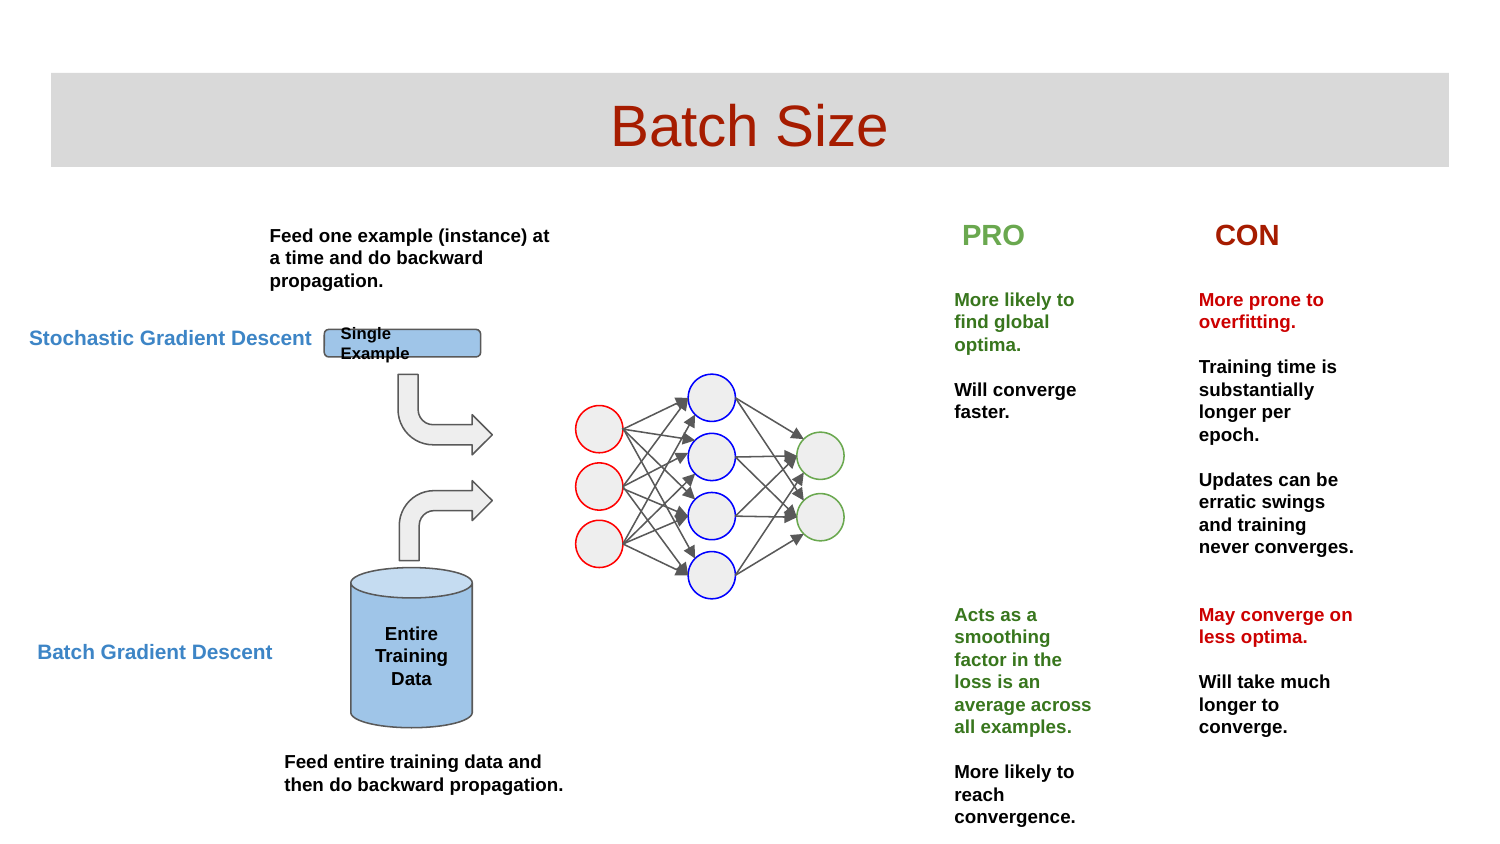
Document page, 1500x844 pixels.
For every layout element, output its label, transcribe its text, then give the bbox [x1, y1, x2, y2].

text_box Batch Gradient Descent [22, 624, 342, 672]
text_box PRO CON [947, 201, 1376, 289]
text_box Entire Training Data [350, 567, 473, 728]
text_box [735, 397, 805, 440]
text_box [735, 446, 805, 501]
text_box [688, 374, 736, 422]
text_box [735, 508, 805, 576]
text_box [575, 520, 616, 568]
text_box [809, 493, 845, 541]
text_box Stochastic Gradient Descent [14, 309, 334, 357]
text_box [575, 405, 616, 453]
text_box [622, 397, 689, 413]
text_box [701, 433, 730, 481]
text_box [689, 551, 734, 599]
text_box More likely to find global optima. Will converge faster. Acts as a smoothing factor in the loss is an average across all examples. More likely to reach convergence. [939, 272, 1118, 806]
text_box Feed entire training data and then do backward propagation. [269, 734, 584, 829]
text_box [622, 566, 689, 576]
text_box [622, 414, 696, 545]
text_box [809, 432, 845, 480]
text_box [735, 508, 798, 518]
text_box [701, 492, 730, 540]
text_box Feed one example (instance) at a time and do backward propagation. [254, 208, 569, 303]
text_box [622, 553, 696, 559]
title Batch Size [51, 72, 1449, 167]
text_box Single Example [334, 329, 481, 357]
text_box More prone to overfitting. Training time is substantially longer per epoch. Updates can be erratic swings and training never converges. May converge on less optima. Will take much longer to converge. [1184, 272, 1370, 797]
text_box [399, 480, 493, 561]
text_box [575, 462, 615, 511]
text_box [398, 374, 493, 455]
